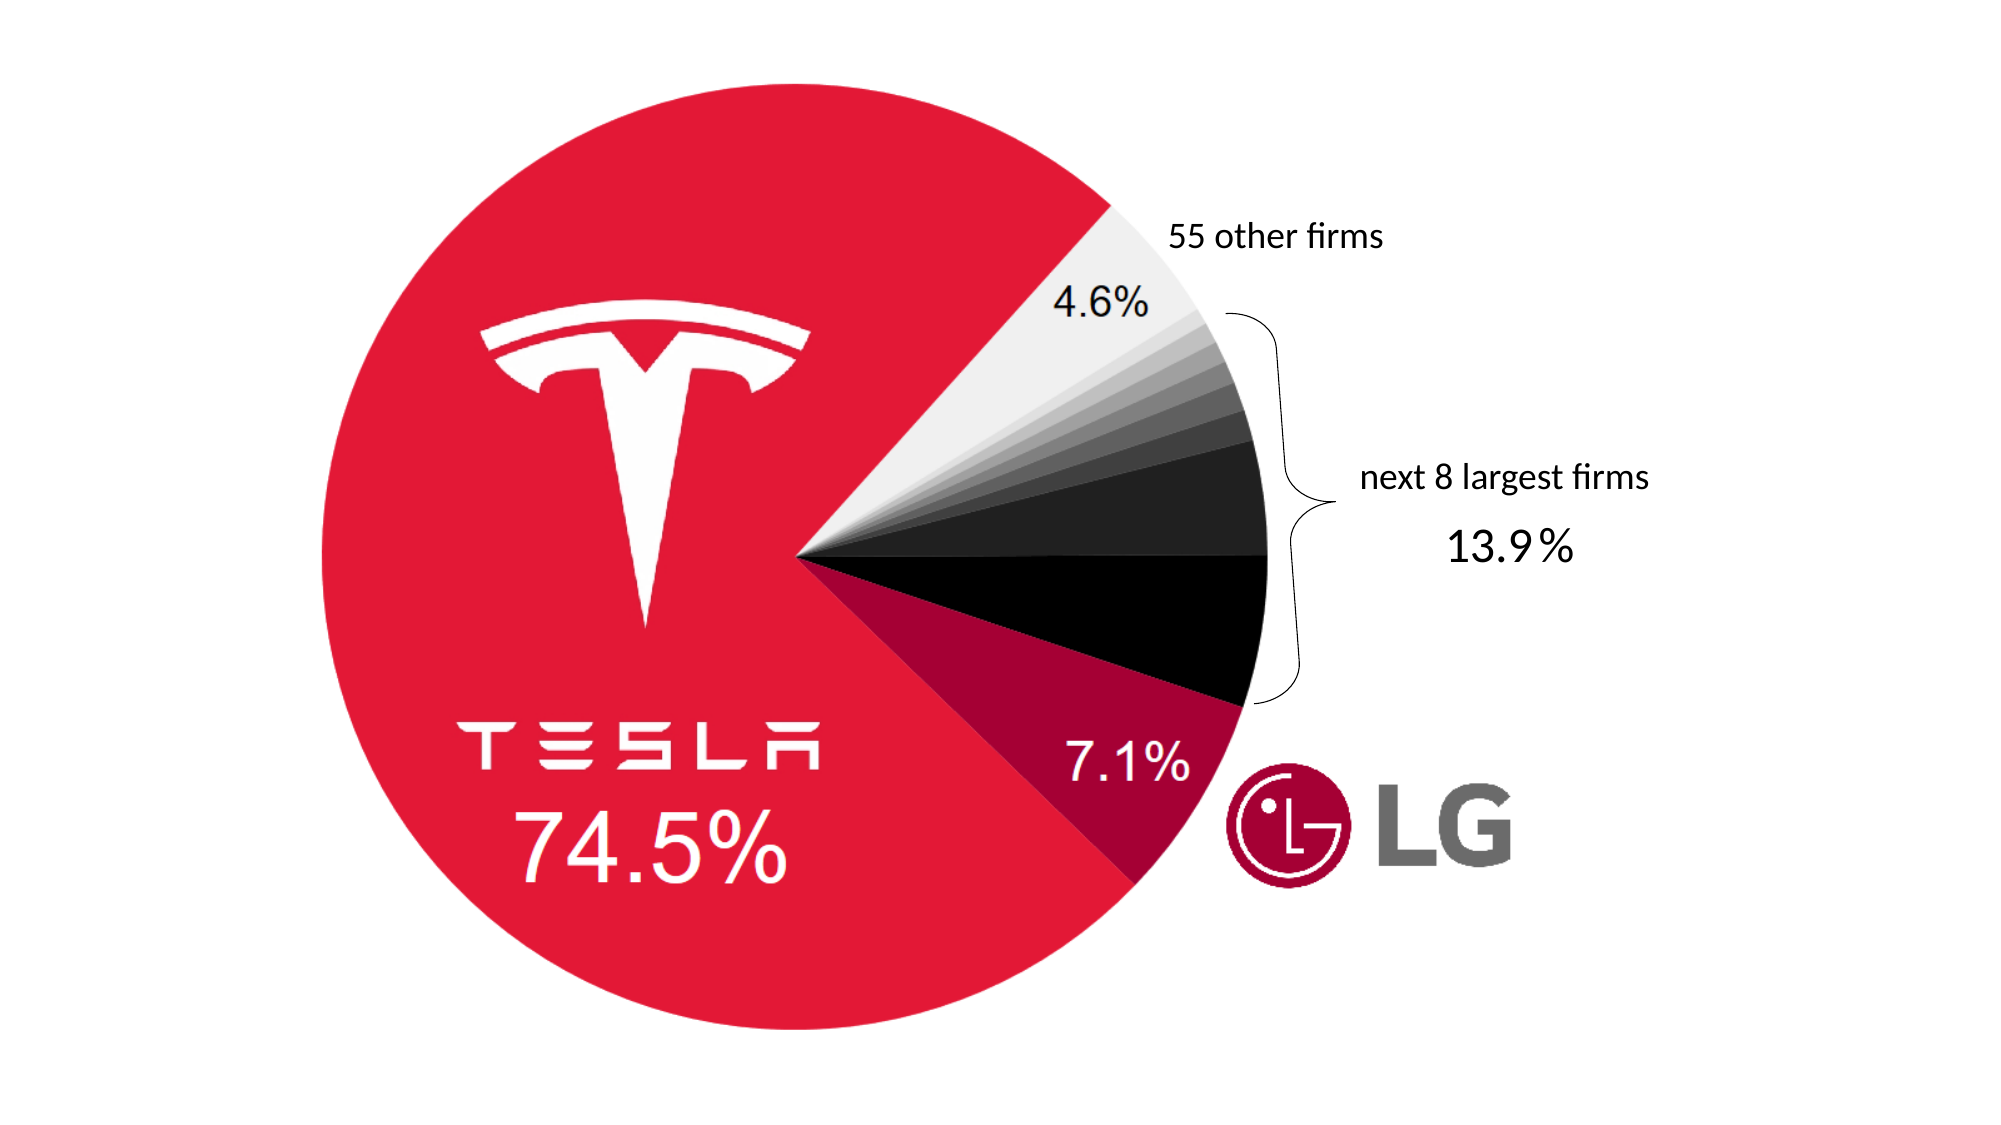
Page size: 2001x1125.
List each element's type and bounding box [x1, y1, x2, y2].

picture [302, 54, 1698, 1071]
